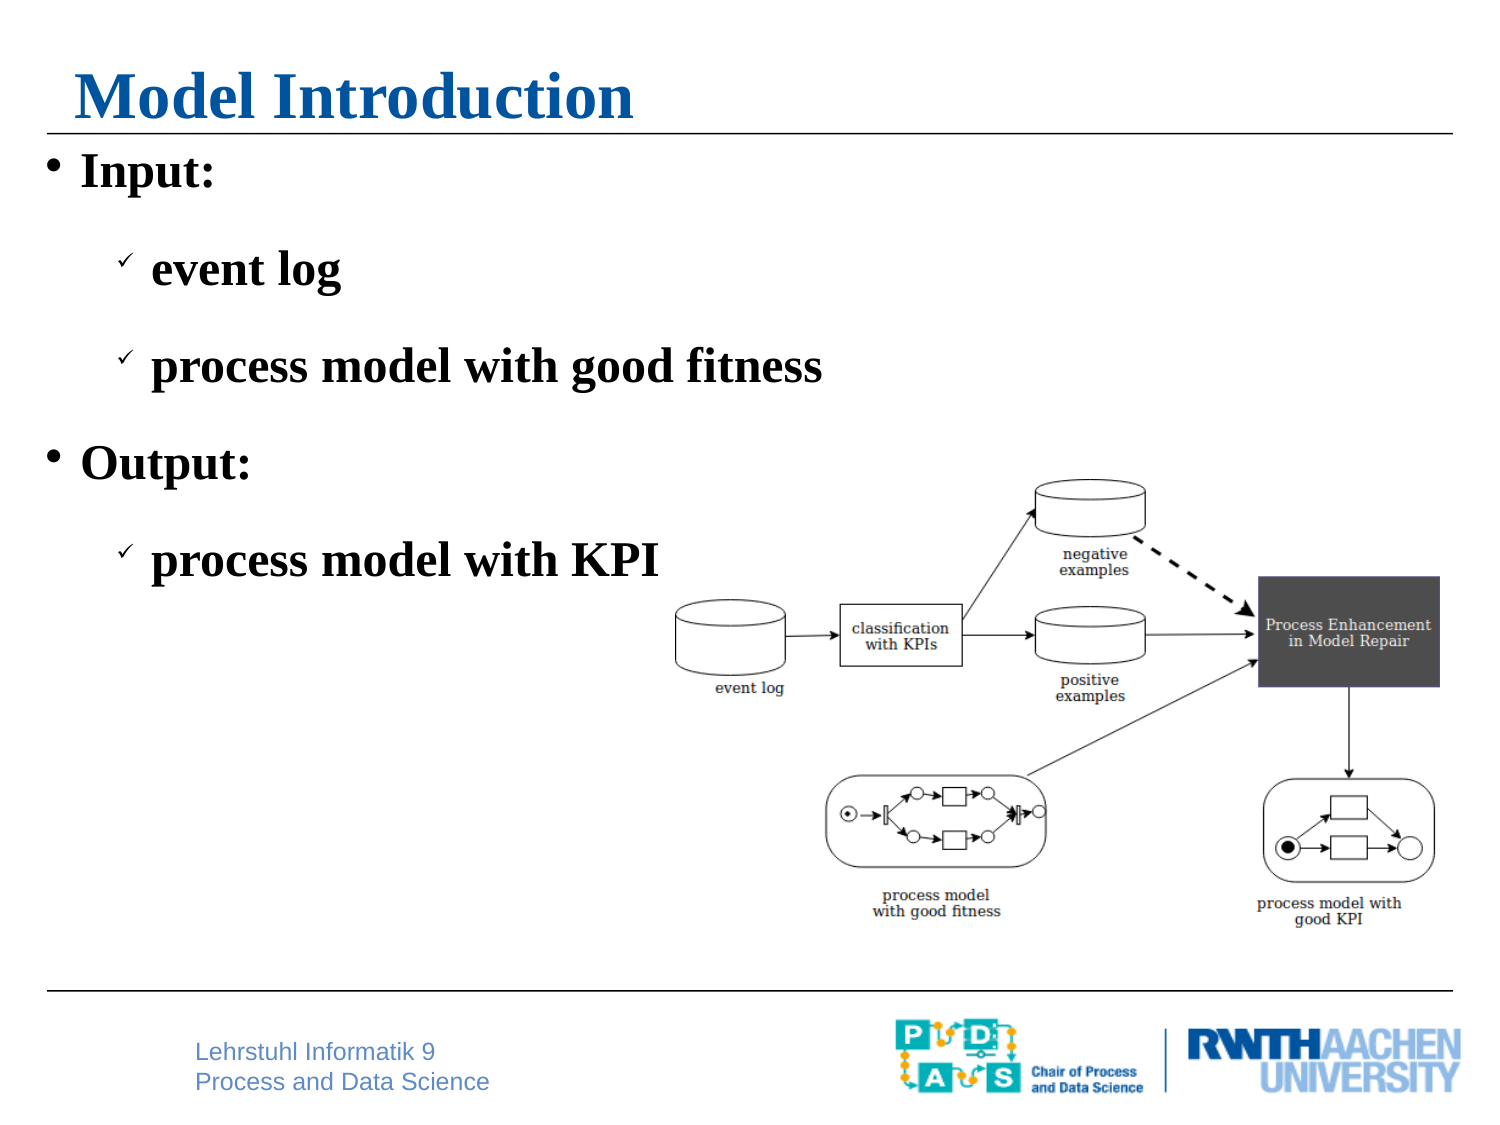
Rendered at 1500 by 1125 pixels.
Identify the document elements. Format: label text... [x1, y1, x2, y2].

text_box Model Introduction [59, 45, 1110, 119]
text_box Input: event log process model with good fitness Output: process model with KPI [29, 164, 1365, 692]
picture [857, 974, 1500, 1125]
picture [674, 479, 1440, 930]
